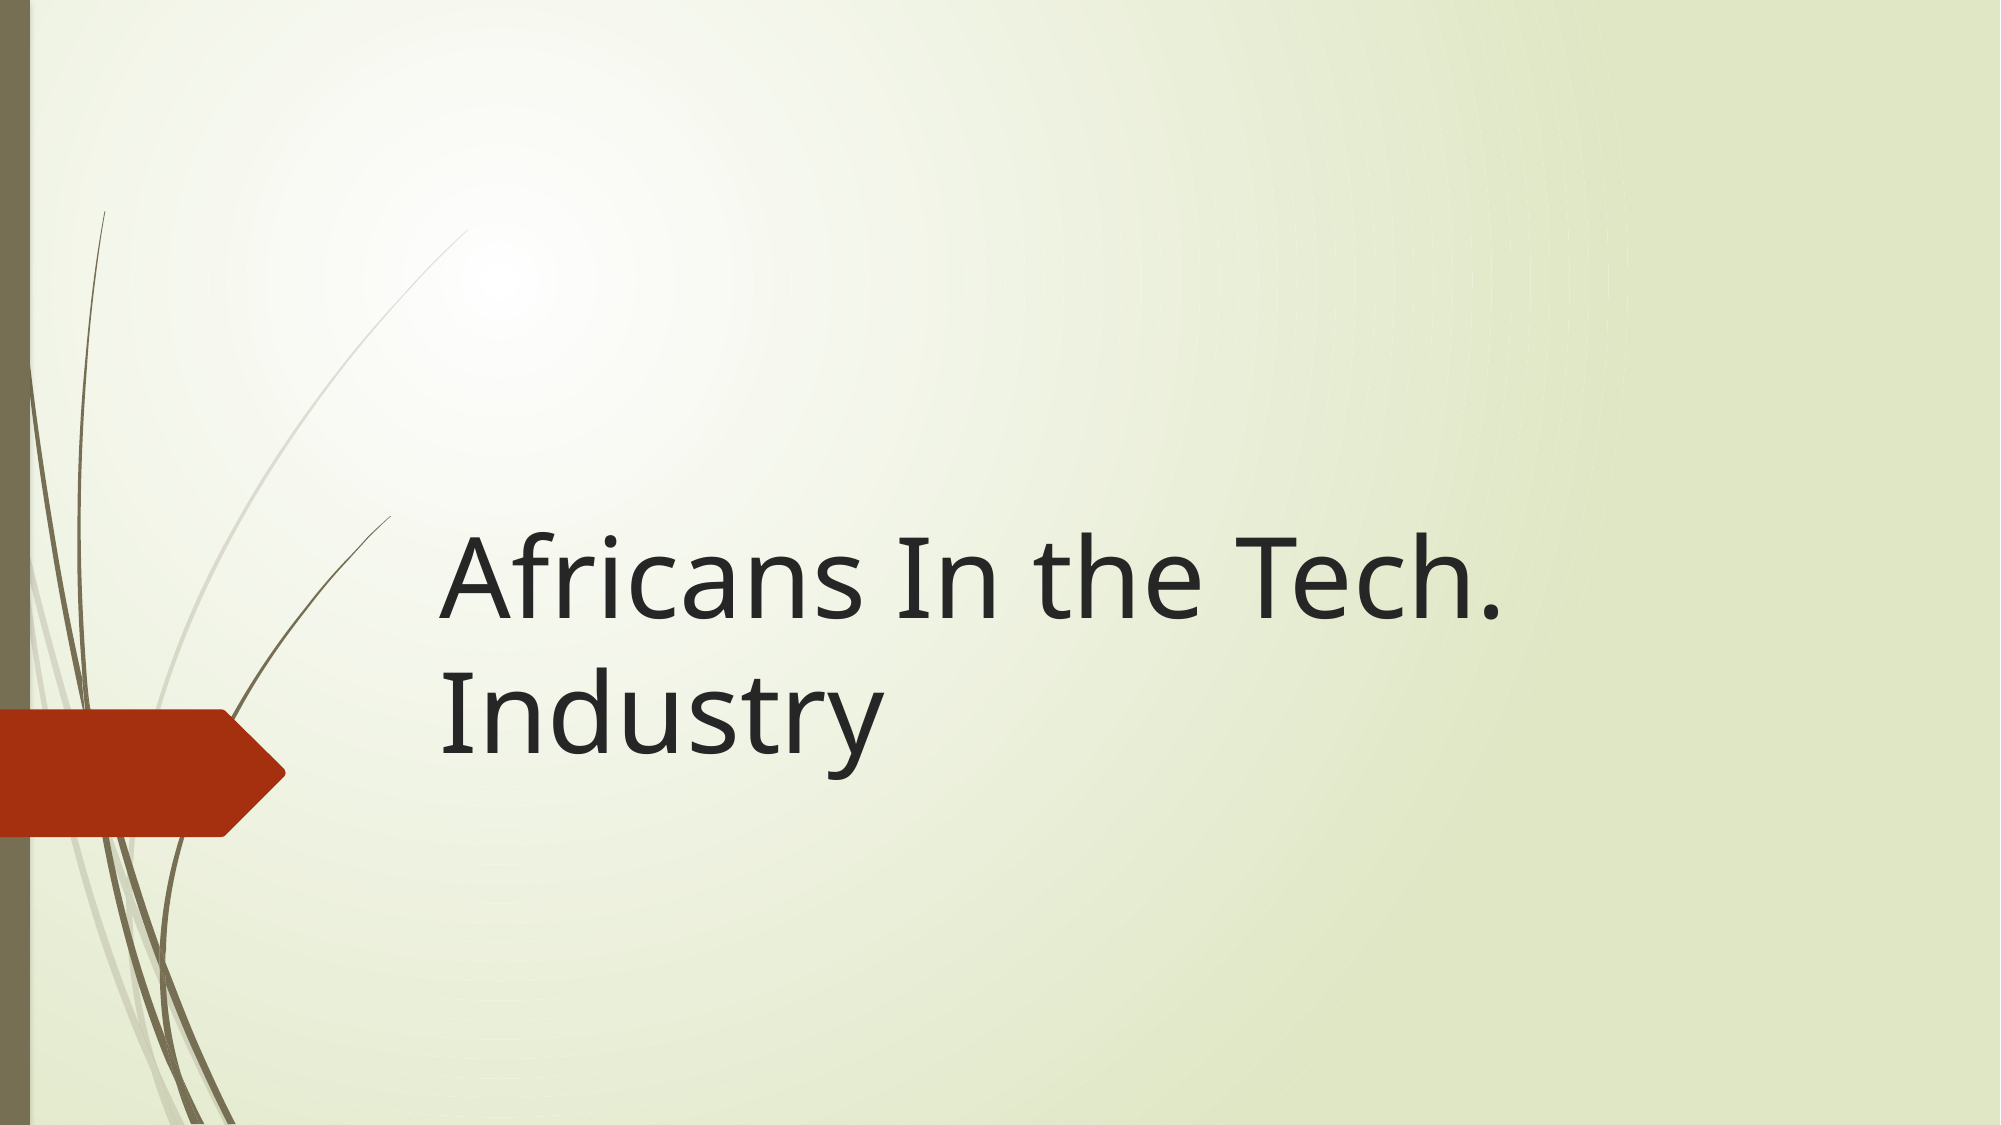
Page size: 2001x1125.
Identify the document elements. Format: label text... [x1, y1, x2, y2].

title Africans In the Tech. Industry [424, 412, 1888, 784]
